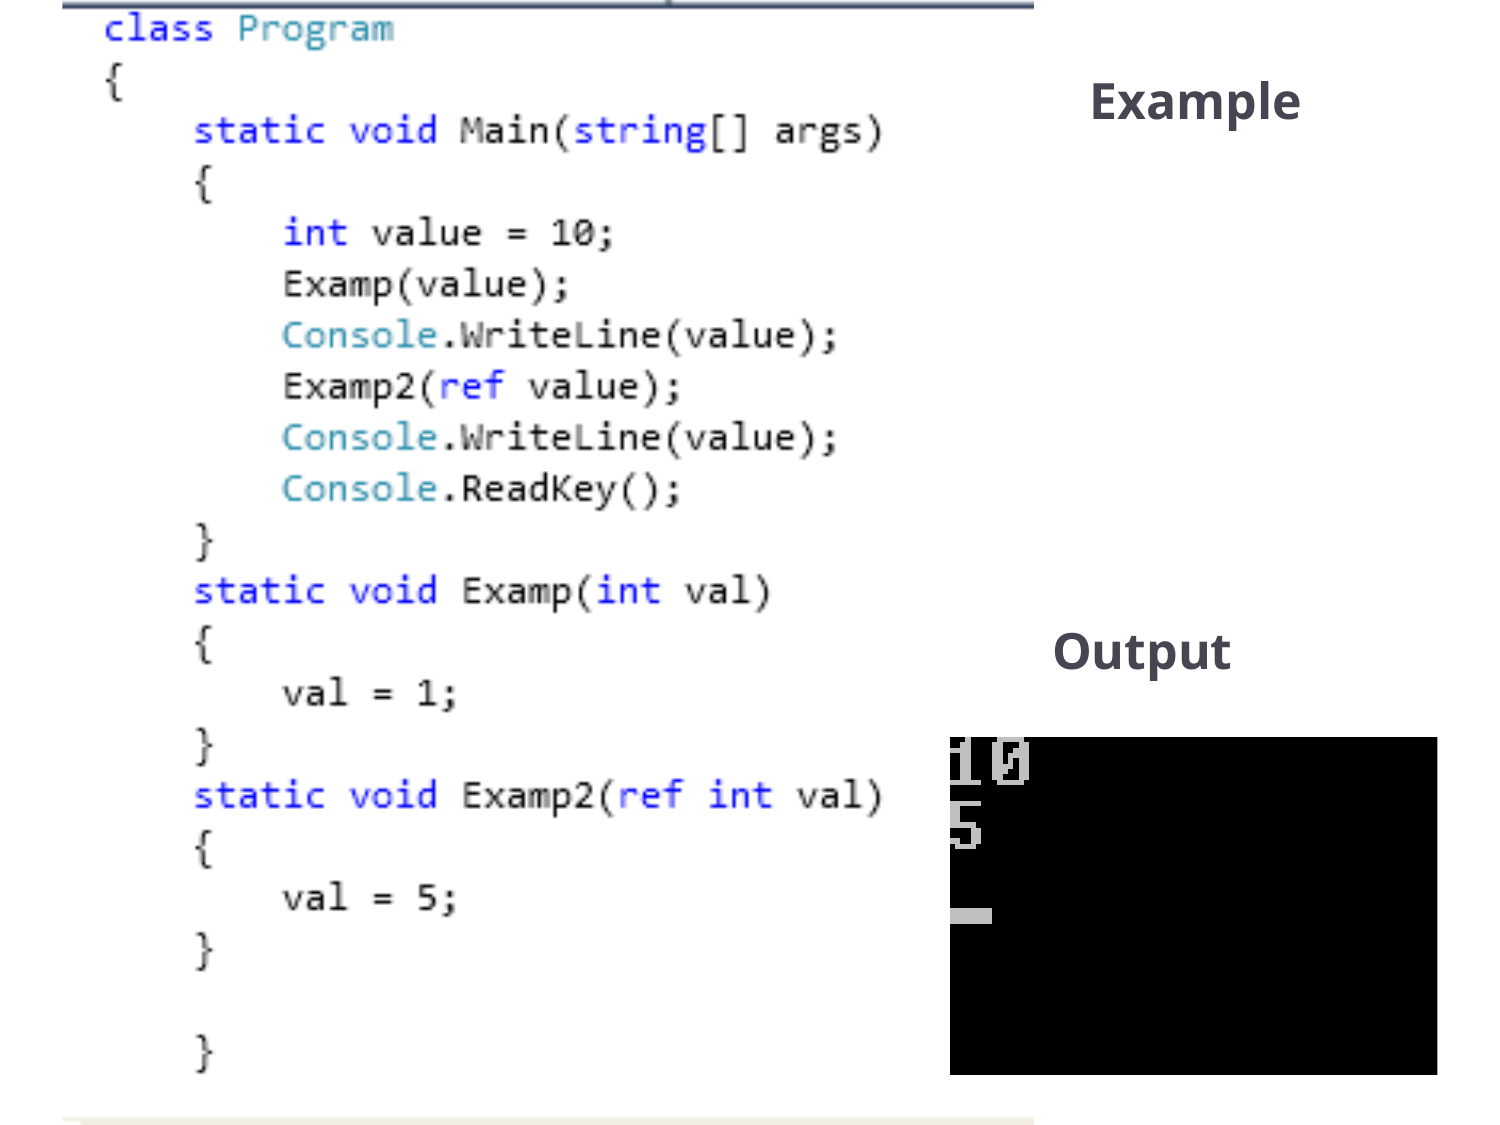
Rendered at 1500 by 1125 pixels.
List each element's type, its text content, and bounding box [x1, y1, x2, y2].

text_box Example [1074, 62, 1413, 138]
text_box [1040, 199, 1425, 737]
text_box Output [1040, 612, 1375, 688]
picture [62, 0, 1438, 1125]
